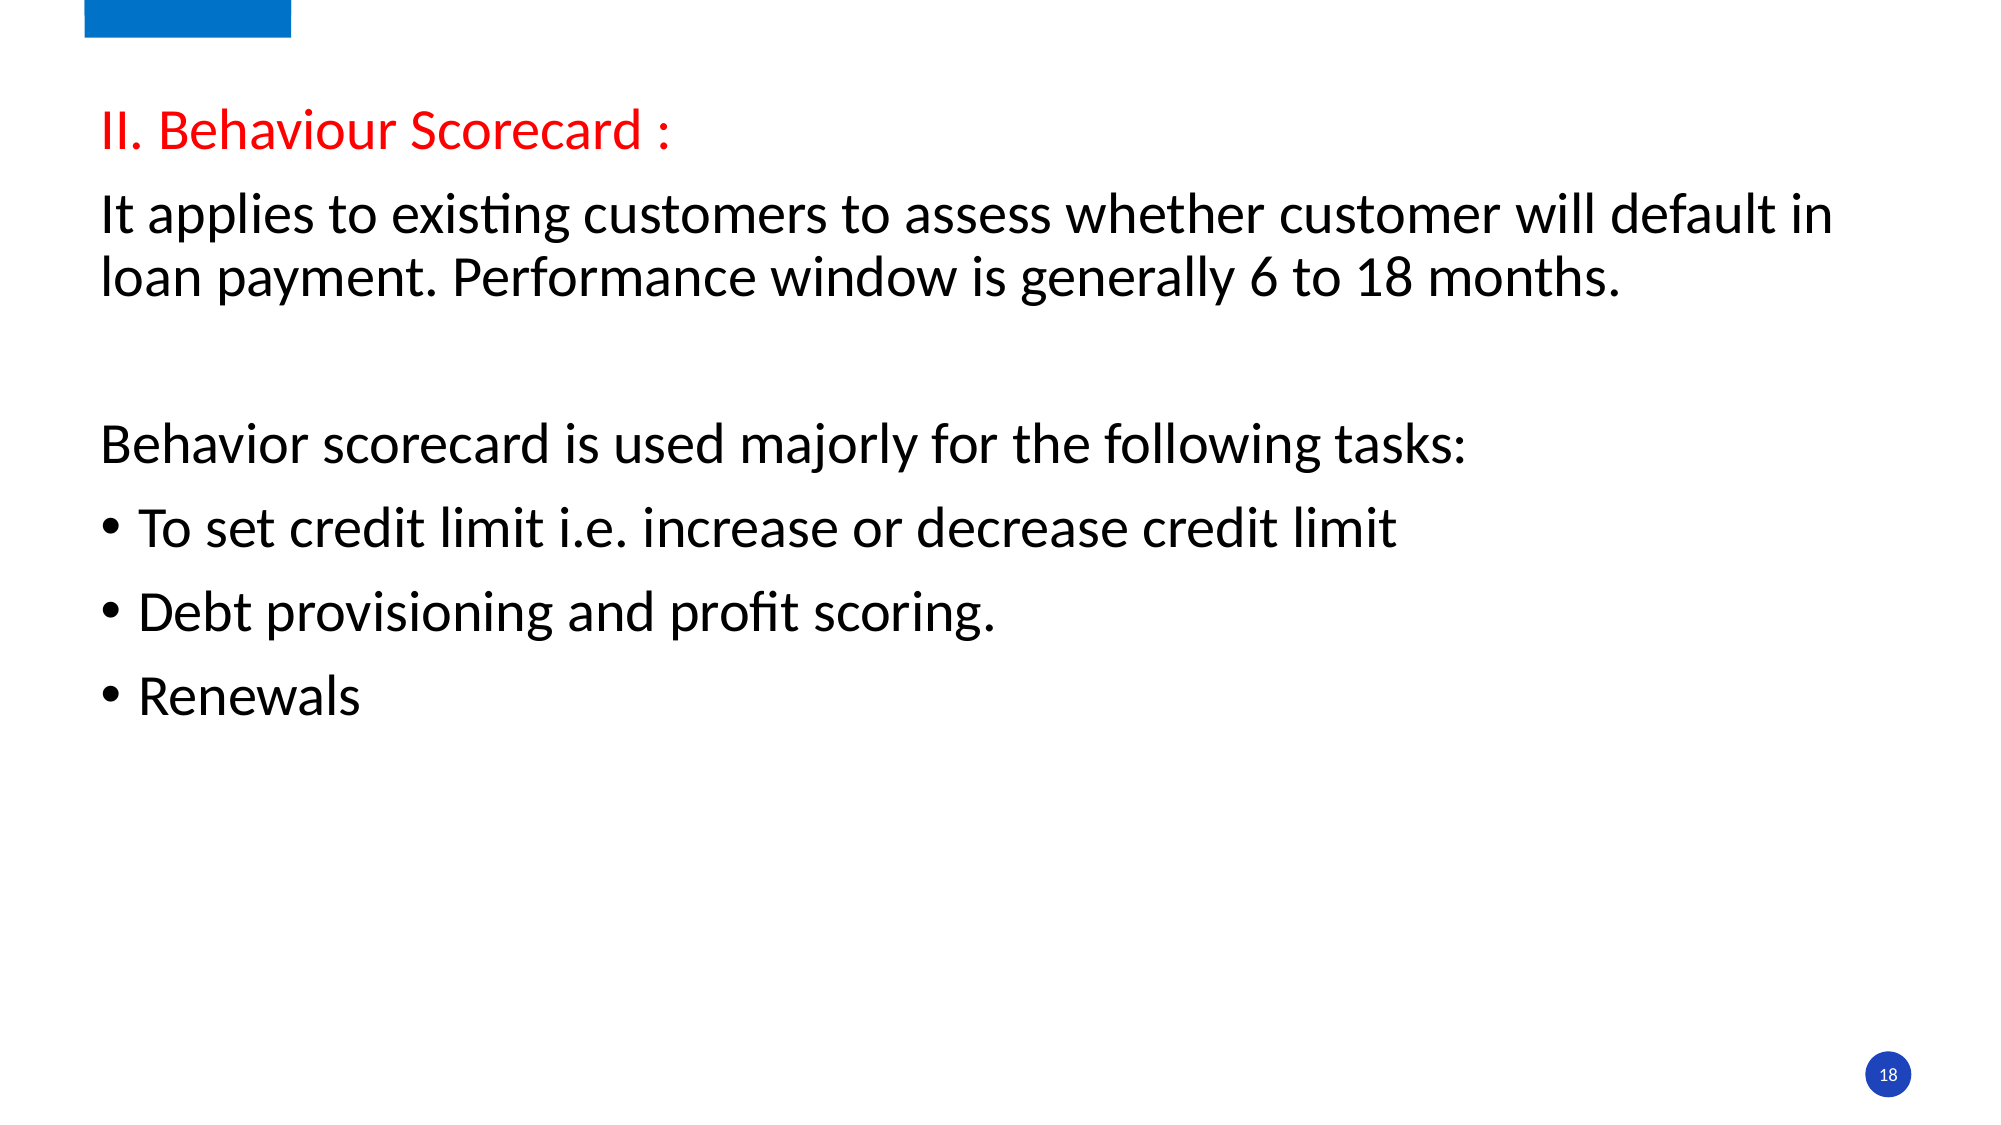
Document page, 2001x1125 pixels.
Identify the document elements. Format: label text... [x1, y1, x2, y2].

slide_number 18 [1864, 1059, 1913, 1090]
list II. Behaviour Scorecard : It applies to existing customers to assess whether customer will default in loan payment. Performance window is generally 6 to 18 months. Behavior scorecard is used majorly for the following tasks: To set credit limit i.e. increase or decrease credit limit Debt provisioning and profit scoring. Renewals [85, 91, 1913, 889]
